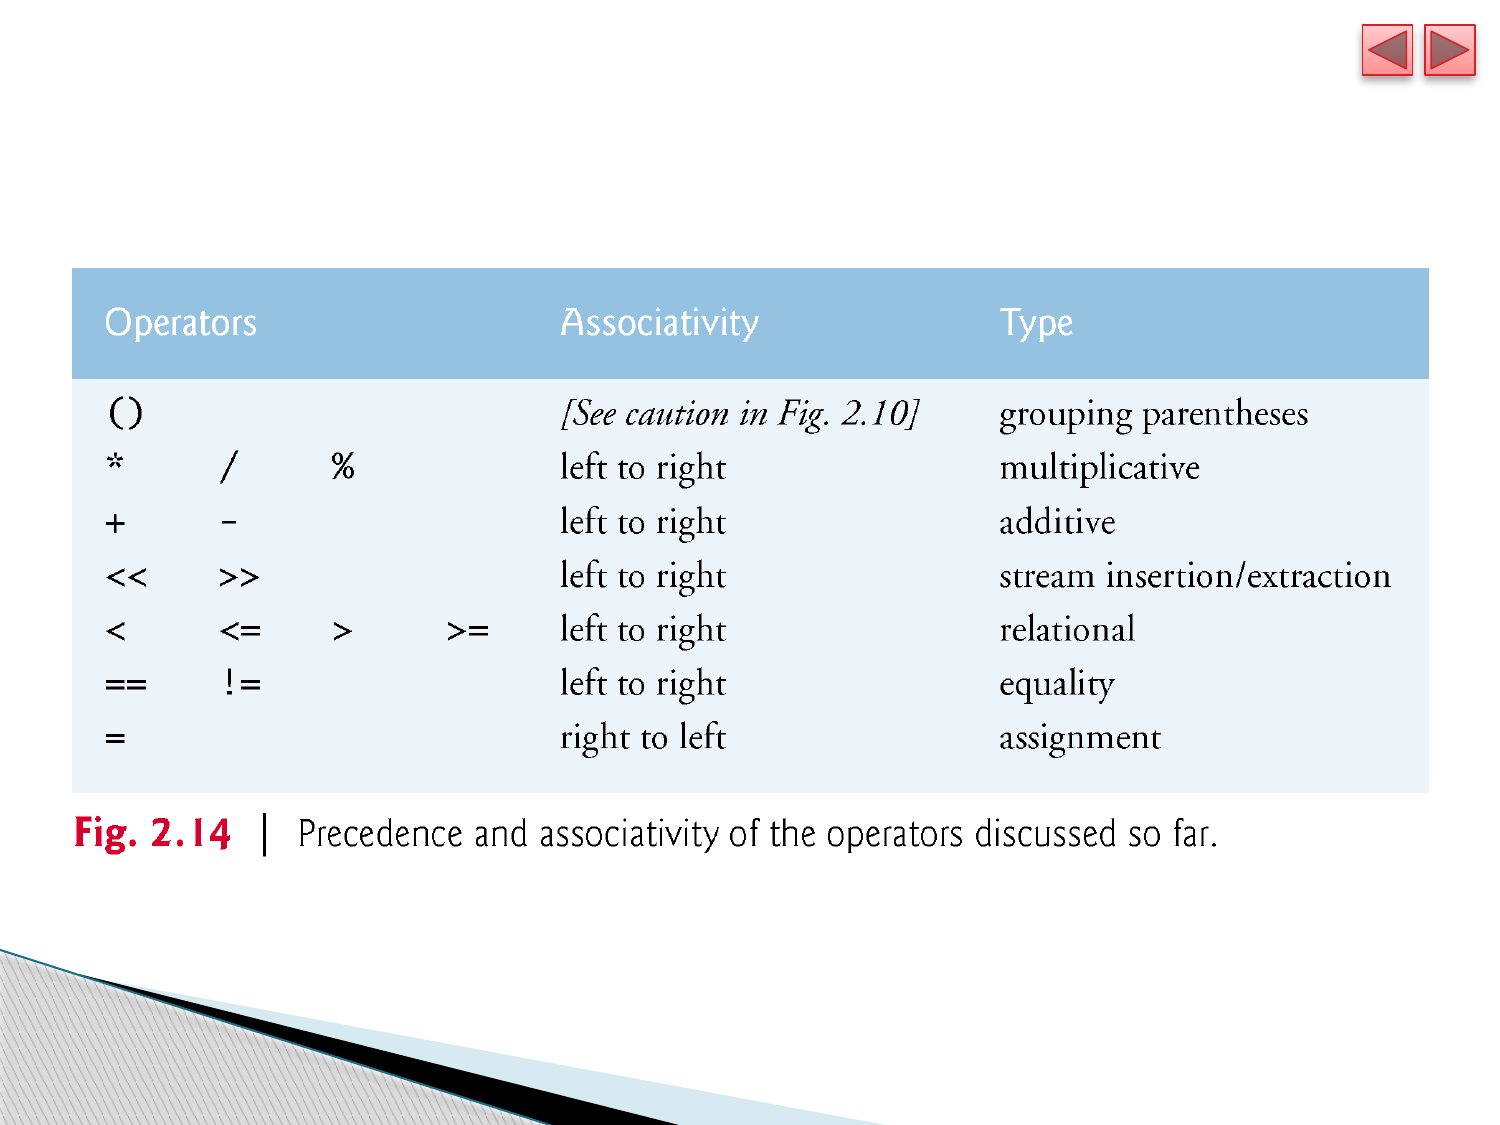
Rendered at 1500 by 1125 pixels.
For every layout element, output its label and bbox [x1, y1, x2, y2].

picture [0, 196, 1500, 929]
